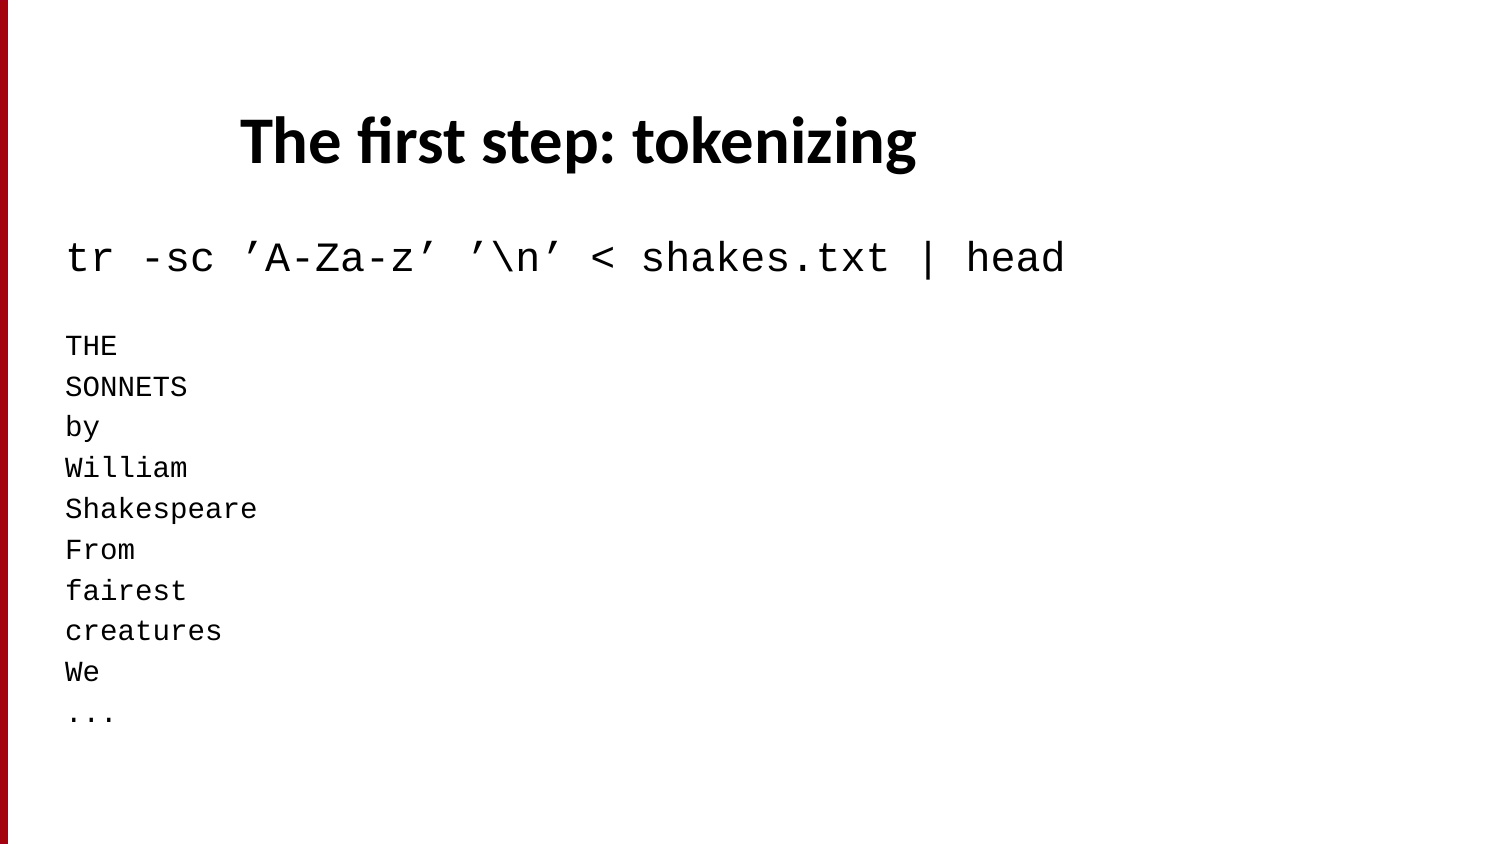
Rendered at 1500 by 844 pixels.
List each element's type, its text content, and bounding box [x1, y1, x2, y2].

title The first step: tokenizing [225, 62, 1450, 185]
list tr -sc ’A-Za-z’ ’\n’ < shakes.txt | head THE SONNETS by William Shakespeare From fairest creatures We ... [50, 221, 1450, 769]
